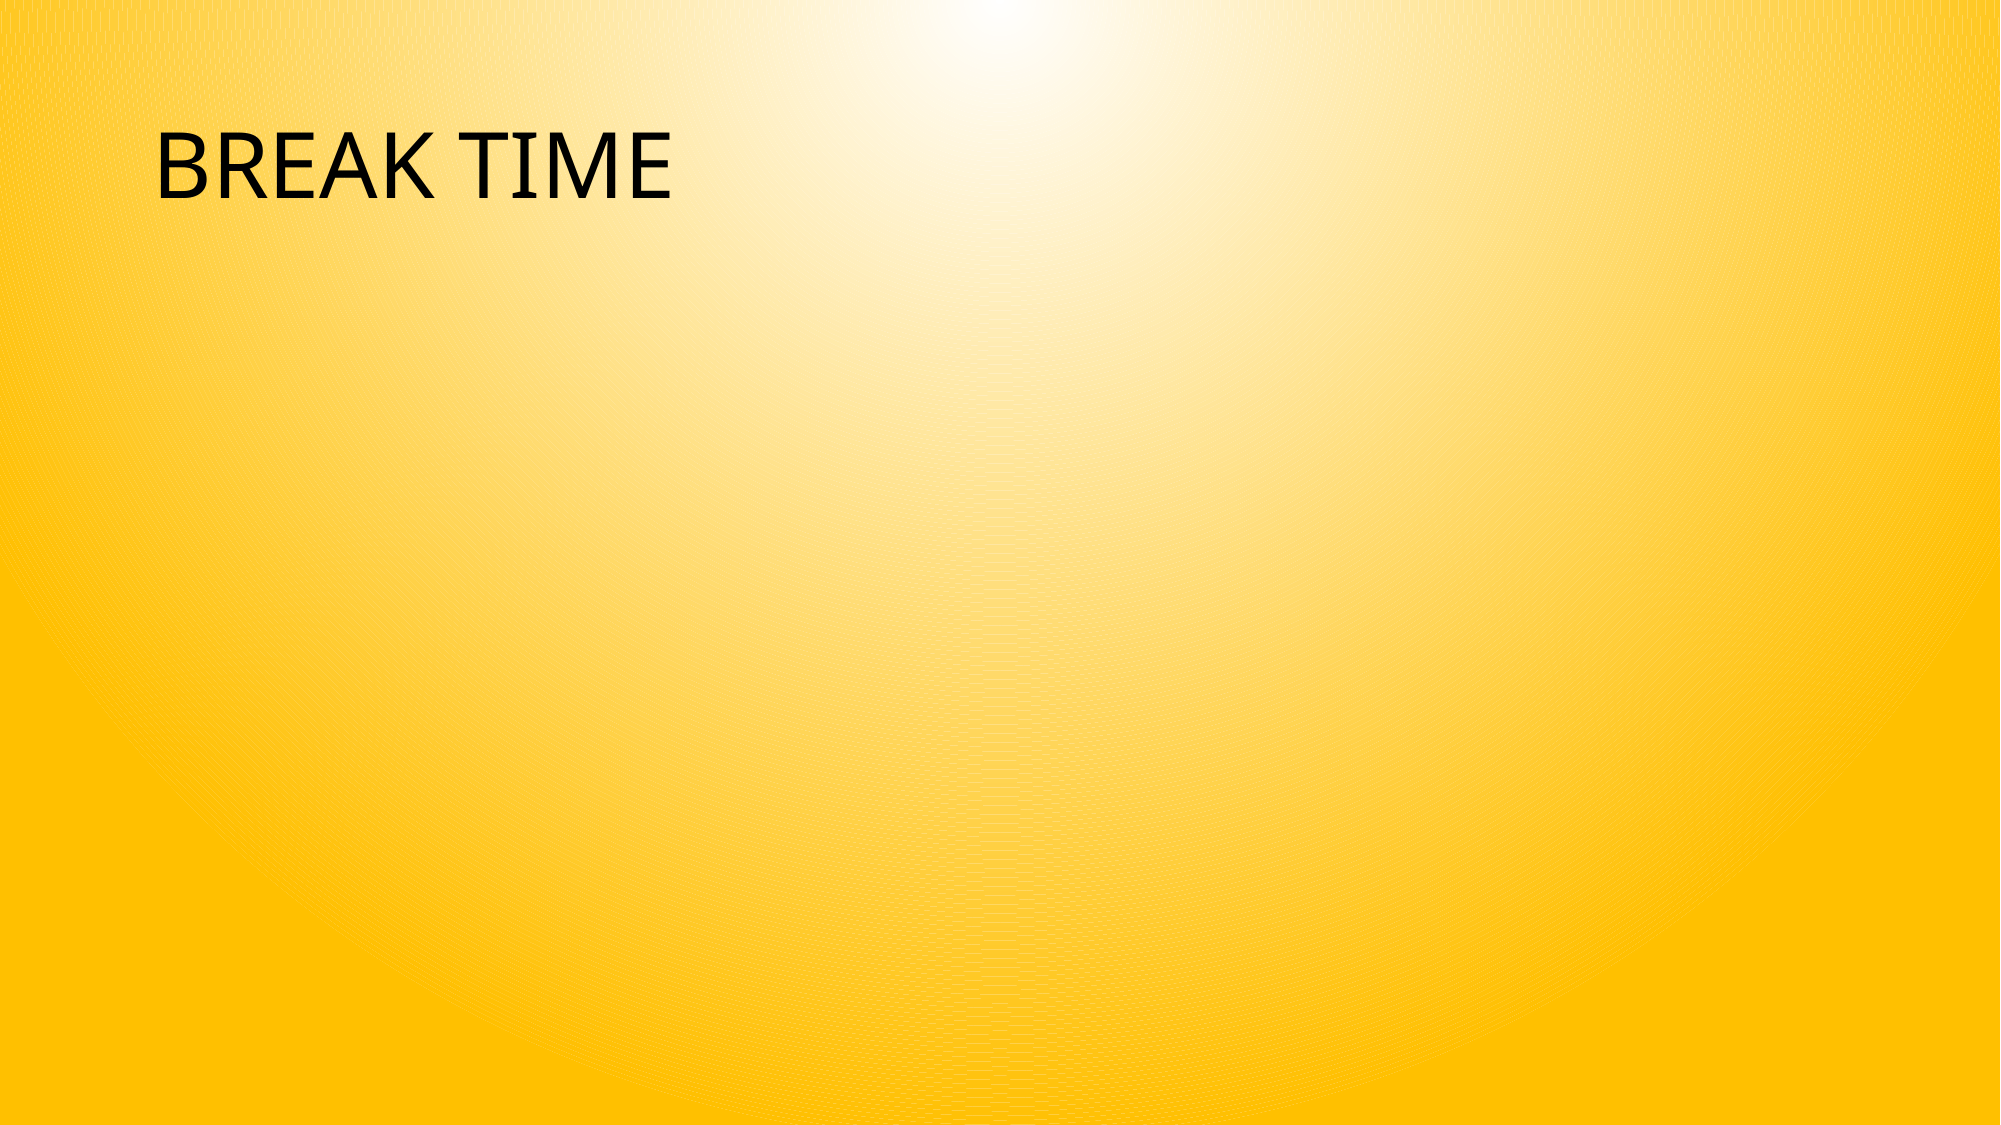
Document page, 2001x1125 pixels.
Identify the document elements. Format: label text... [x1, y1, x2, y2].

title BREAK TIME [137, 59, 1863, 278]
